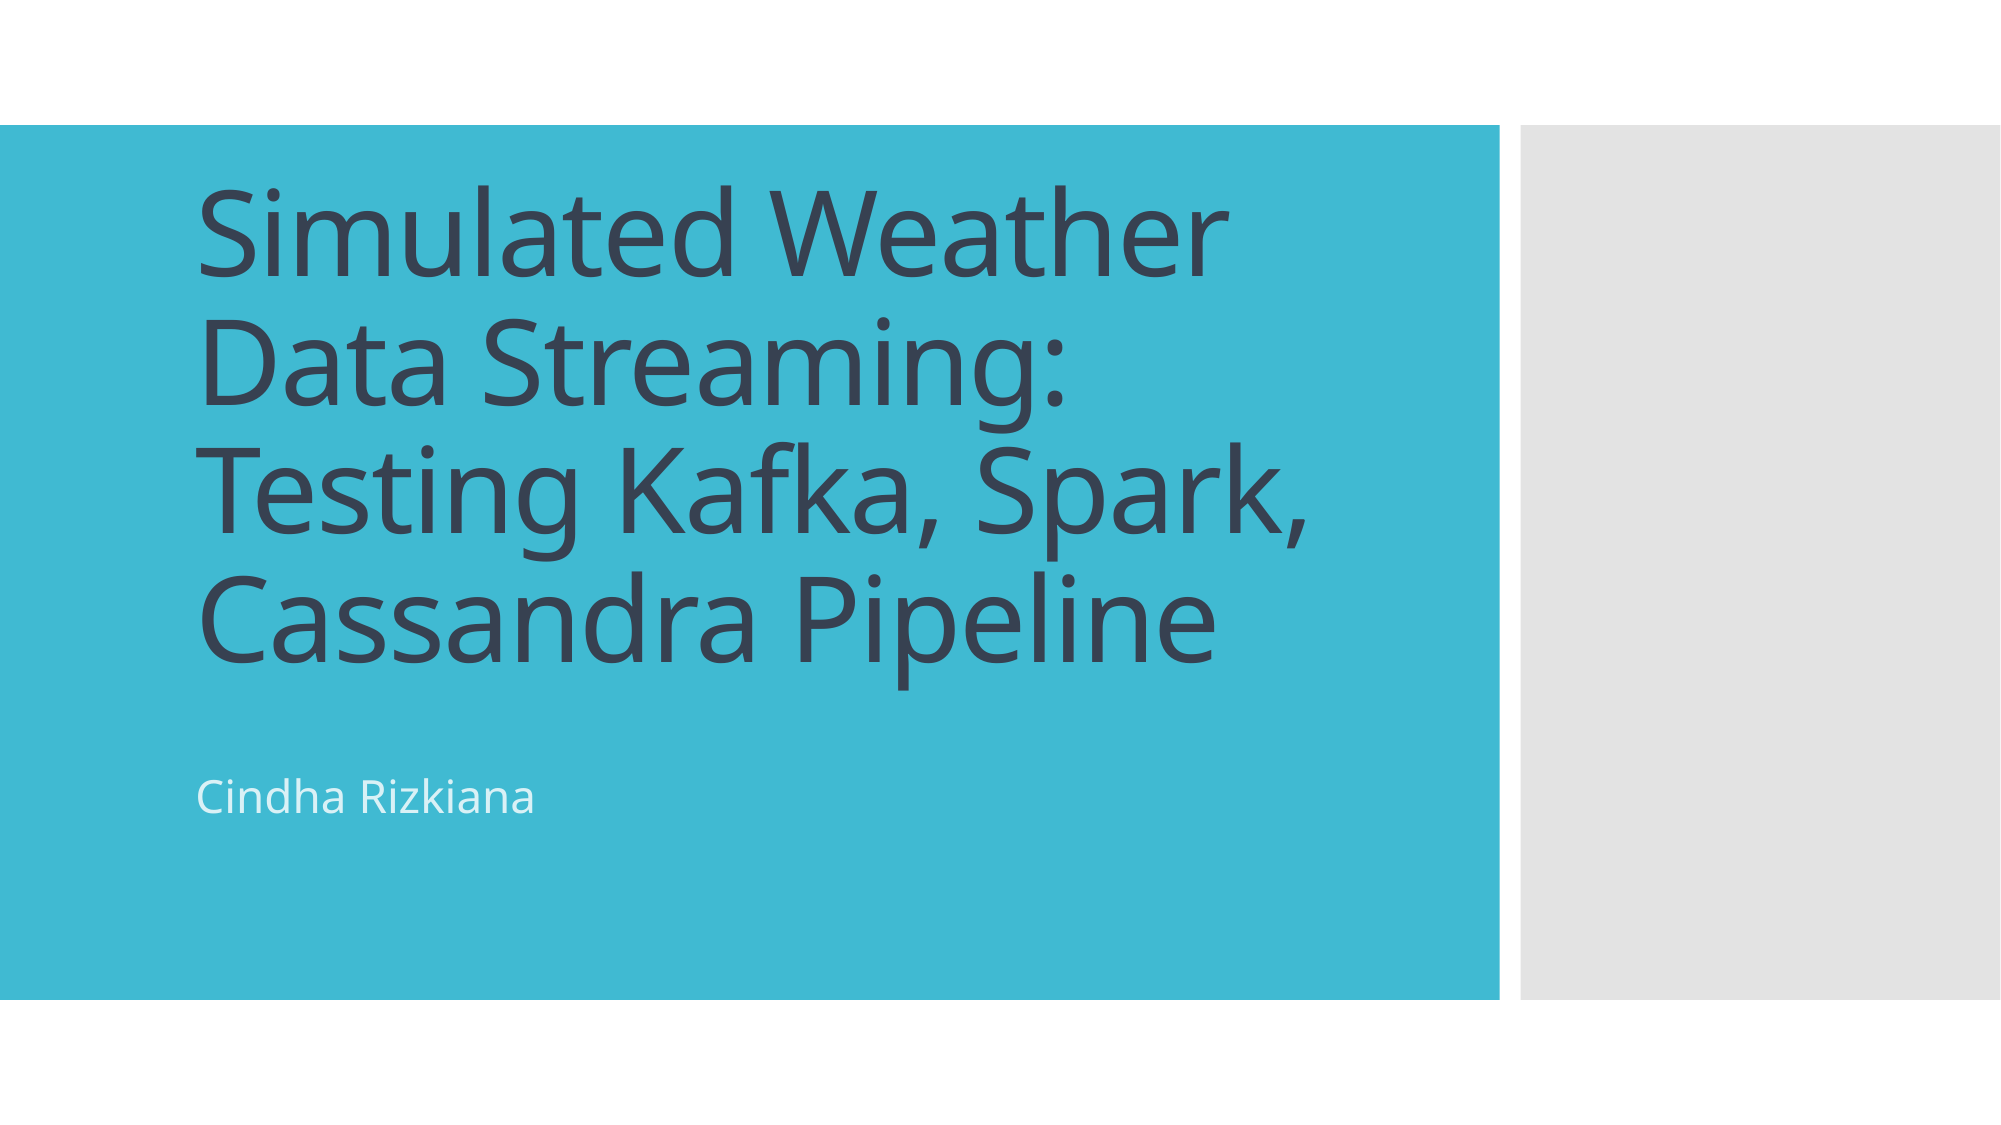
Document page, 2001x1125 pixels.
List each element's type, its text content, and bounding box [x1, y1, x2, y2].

title Simulated Weather Data Streaming: Testing Kafka, Spark, Cassandra Pipeline [180, 162, 1381, 697]
subtitle Cindha Rizkiana [180, 766, 1381, 917]
